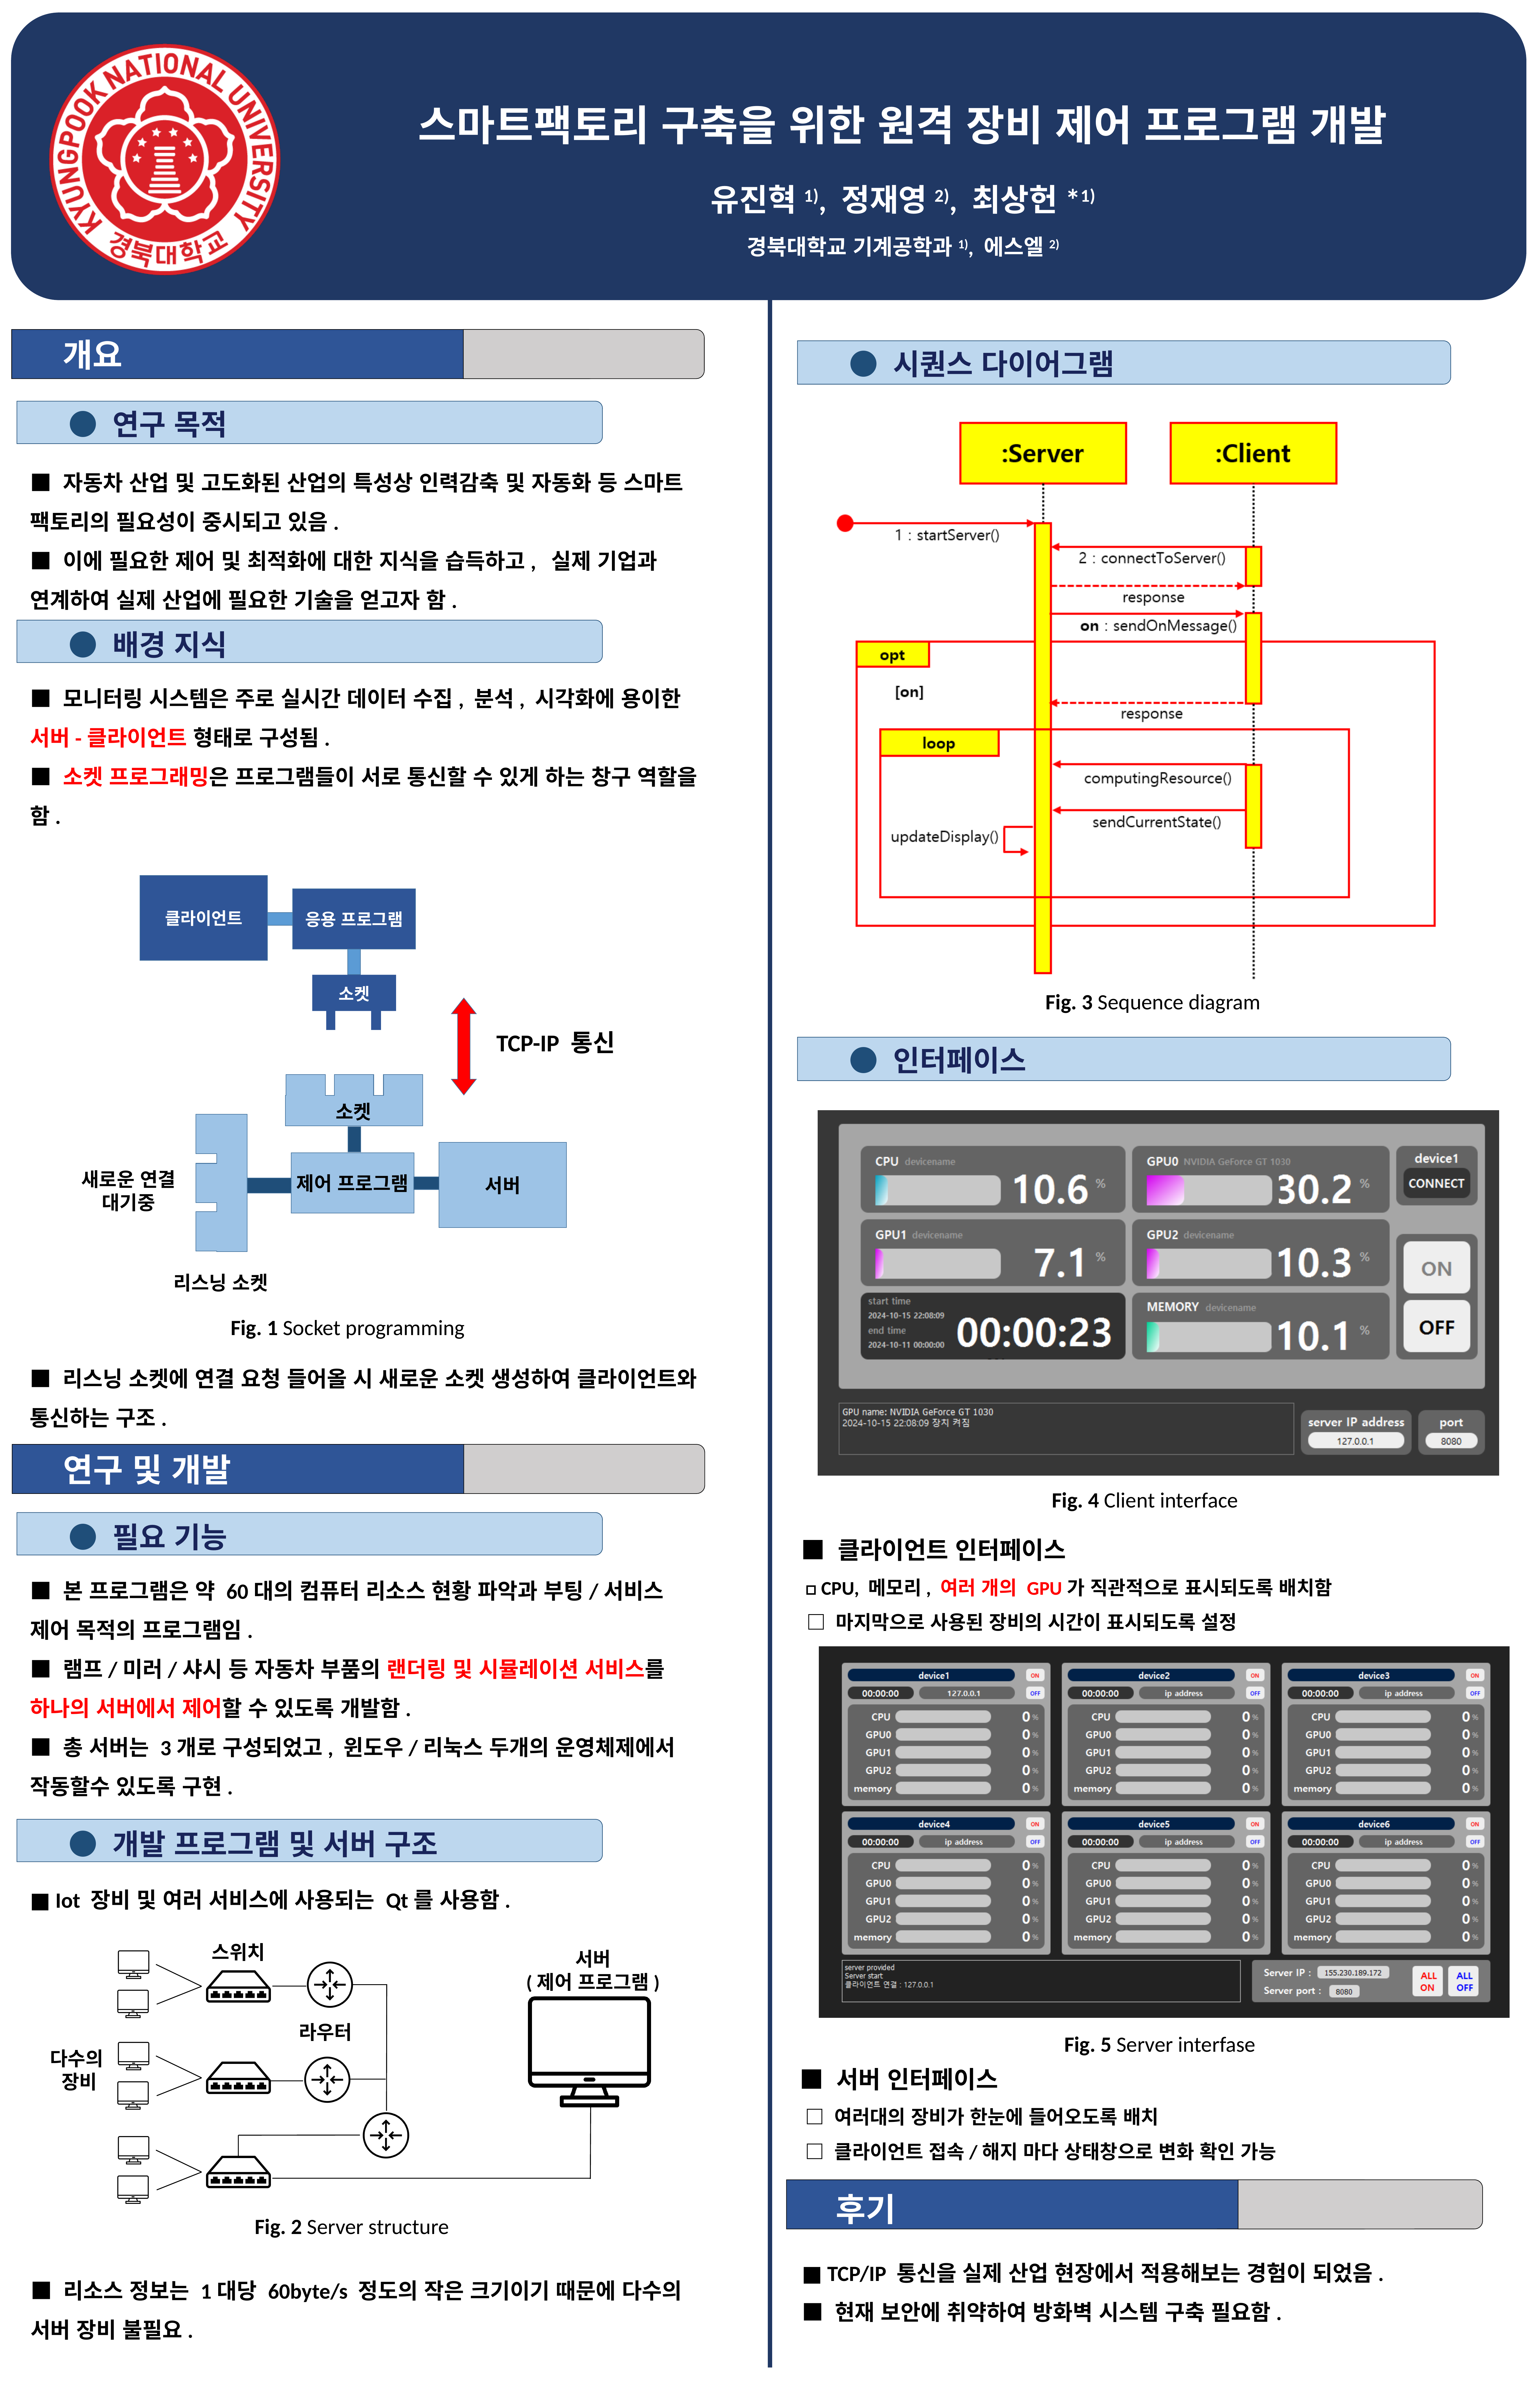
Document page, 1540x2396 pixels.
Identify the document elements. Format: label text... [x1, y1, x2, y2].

text_box 후기 [831, 2186, 1142, 2230]
text_box Fig. 4 Client interface [1023, 1484, 1268, 1514]
text_box [12, 1444, 463, 1494]
text_box ■ 서버 인터페이스 □ 여러대의 장비가 한눈에 들어오도록 배치 □ 클라이언트 접속/해지 마다 상태창으로 변화 확인 가능 [795, 2047, 1511, 2165]
picture [117, 2079, 149, 2112]
picture [201, 1949, 276, 2023]
picture [817, 411, 1473, 988]
text_box 연구 및 개발 [59, 1447, 325, 1491]
text_box ● 연구 목적 [64, 404, 426, 443]
text_box 소켓 [317, 1097, 390, 1125]
text_box 개요 [58, 332, 324, 376]
text_box 제어 프로그램 [291, 1153, 414, 1213]
text_box Fig. 2 Server structure [232, 2210, 477, 2241]
picture [819, 1646, 1510, 2018]
text_box [451, 997, 477, 1096]
text_box ■ TCP/IP 통신을 실제 산업 현장에서 적용해보는 경험이 되었음. ■ 현재 보안에 취약하여 방화벽 시스템 구축 필요함. [797, 2244, 1476, 2327]
text_box [17, 1819, 602, 1862]
picture [818, 1110, 1499, 1476]
text_box ■ 리스닝 소켓에 연결 요청 들어올 시 새로운 소켓 생성하여 클라이언트와 통신하는 구조. [25, 1350, 704, 1432]
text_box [156, 2172, 202, 2190]
text_box 클라이언트 [140, 875, 268, 961]
picture [117, 1988, 149, 2020]
text_box 유진혁1), 정재영2), 최상헌*1) [509, 178, 1297, 220]
text_box ● 인터페이스 [845, 1040, 1207, 1079]
text_box ■ Iot 장비 및 여러 서비스에 사용되는 Qt를 사용함. [25, 1871, 704, 1914]
text_box [340, 12, 1527, 301]
text_box 스마트팩토리 구축을 위한 원격 장비 제어 프로그램 개발 [340, 97, 1525, 151]
text_box ● 배경 지식 [64, 624, 426, 664]
text_box 라우터 [281, 2018, 370, 2046]
text_box [285, 1074, 423, 1126]
text_box [17, 401, 603, 444]
text_box 경북대학교 기계공학과1), 에스엘2) [483, 231, 1323, 261]
text_box [463, 329, 705, 379]
picture [117, 2040, 150, 2072]
text_box [797, 340, 1451, 385]
picture [526, 1988, 653, 2115]
picture [306, 1961, 353, 2008]
text_box 다수의 장비 [39, 2044, 120, 2095]
picture [117, 2173, 149, 2206]
text_box ■ 본 프로그램은 약 60대의 컴퓨터 리소스 현황 파악과 부팅/서비스 제어 목적의 프로그램임. ■ 램프/미러/샤시 등 자동차 부품의 랜더링 및 시뮬레이션 서비스를 하나의 서버에서 제어할 수 있도록 개발함. ■ 총 서버는 3개로 구성되었고, 윈도우/리눅스 두개의 운영체제에서 작동할수 있도록 구현. [25, 1562, 704, 1832]
text_box 스위치 [194, 1938, 283, 1965]
text_box ■ 모니터링 시스템은 주로 실시간 데이터 수집, 분석, 시각화에 용이한 서버-클라이언트 형태로 구성됨. ■ 소켓 프로그래밍은 프로그램들이 서로 통신할 수 있게 하는 창구 역할을 함. [25, 669, 704, 831]
text_box 리스닝 소켓 [156, 1268, 286, 1296]
text_box ● 시퀀스 다이어그램 [845, 344, 1207, 383]
text_box [247, 1178, 291, 1193]
text_box [786, 2179, 1238, 2229]
text_box 응용 프로그램 [292, 889, 416, 949]
text_box [768, 261, 772, 2368]
picture [117, 1948, 150, 1981]
picture [304, 2056, 351, 2103]
text_box 서버 [439, 1142, 567, 1228]
text_box [11, 329, 463, 379]
text_box ● 필요 기능 [64, 1517, 426, 1556]
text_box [156, 1986, 202, 2004]
text_box TCP-IP 통신 [474, 1025, 637, 1059]
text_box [312, 975, 396, 1030]
picture [117, 2134, 150, 2167]
text_box [17, 1512, 603, 1555]
text_box 서버 (제어 프로그램) [491, 1945, 695, 1996]
picture [201, 2135, 276, 2209]
text_box Fig. 5 Server interfase [981, 2028, 1339, 2047]
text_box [156, 2150, 202, 2172]
text_box ■ 리소스 정보는 1대당 60byte/s 정도의 작은 크기이기 때문에 다수의 서버 장비 불필요. [26, 2262, 705, 2345]
text_box ■ 자동차 산업 및 고도화된 산업의 특성상 인력감축 및 자동화 등 스마트 팩토리의 필요성이 중시되고 있음. ■ 이에 필요한 제어 및 최적화에 대한 지식을 습득하고, 실제 기업과 연계하여 실제 산업에 필요한 기술을 얻고자 함. [25, 454, 704, 615]
picture [201, 2041, 276, 2115]
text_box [156, 2078, 202, 2096]
text_box [347, 949, 361, 975]
text_box [348, 1126, 361, 1152]
text_box [413, 1177, 439, 1190]
text_box [267, 912, 293, 926]
text_box Fig. 3 Sequence diagram [1031, 988, 1275, 1016]
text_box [156, 1964, 202, 1987]
picture [362, 2112, 410, 2159]
text_box [1238, 2179, 1483, 2229]
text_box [156, 2056, 202, 2078]
text_box ● 개발 프로그램 및 서버 구조 [64, 1823, 611, 1863]
text_box 새로운 연결 대기중 [62, 1165, 195, 1216]
text_box [797, 1037, 1451, 1081]
text_box ■ 클라이언트 인터페이스 □ CPU, 메모리, 여러 개의 GPU가 직관적으로 표시되도록 배치함 □ 마지막으로 사용된 장비의 시간이 표시되도록 설정 [797, 1518, 1512, 1636]
text_box [463, 1444, 705, 1494]
text_box [196, 1114, 247, 1252]
text_box Fig. 1 Socket programming [225, 1311, 470, 1342]
text_box [17, 620, 603, 663]
picture [0, 0, 340, 329]
